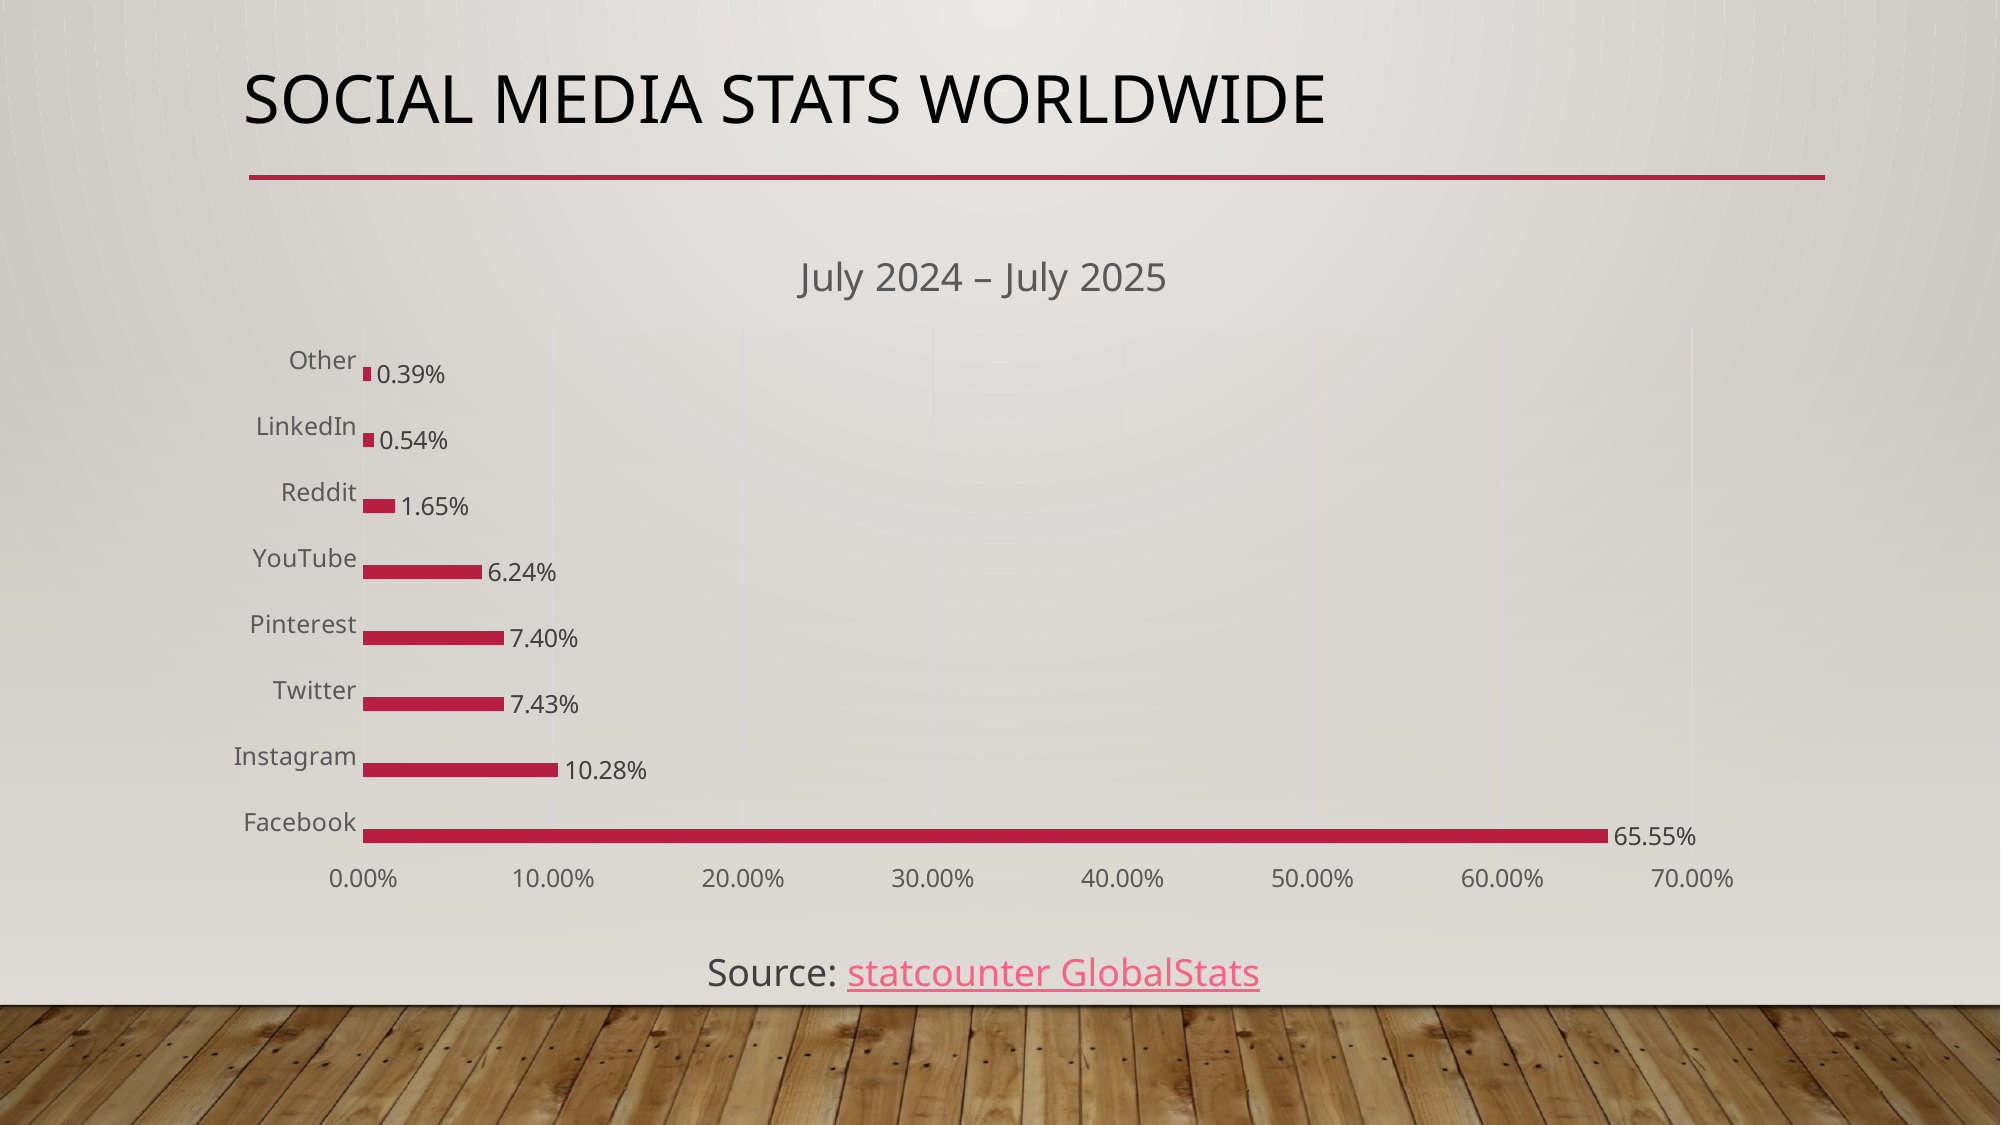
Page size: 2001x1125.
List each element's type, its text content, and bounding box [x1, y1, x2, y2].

text_box Source: statcounter GlobalStats [692, 941, 1276, 1008]
chart [202, 215, 1766, 910]
title SOCIAL MEDIA STATS WORLDWIDE [228, 58, 1804, 154]
picture [0, 1005, 2000, 1125]
